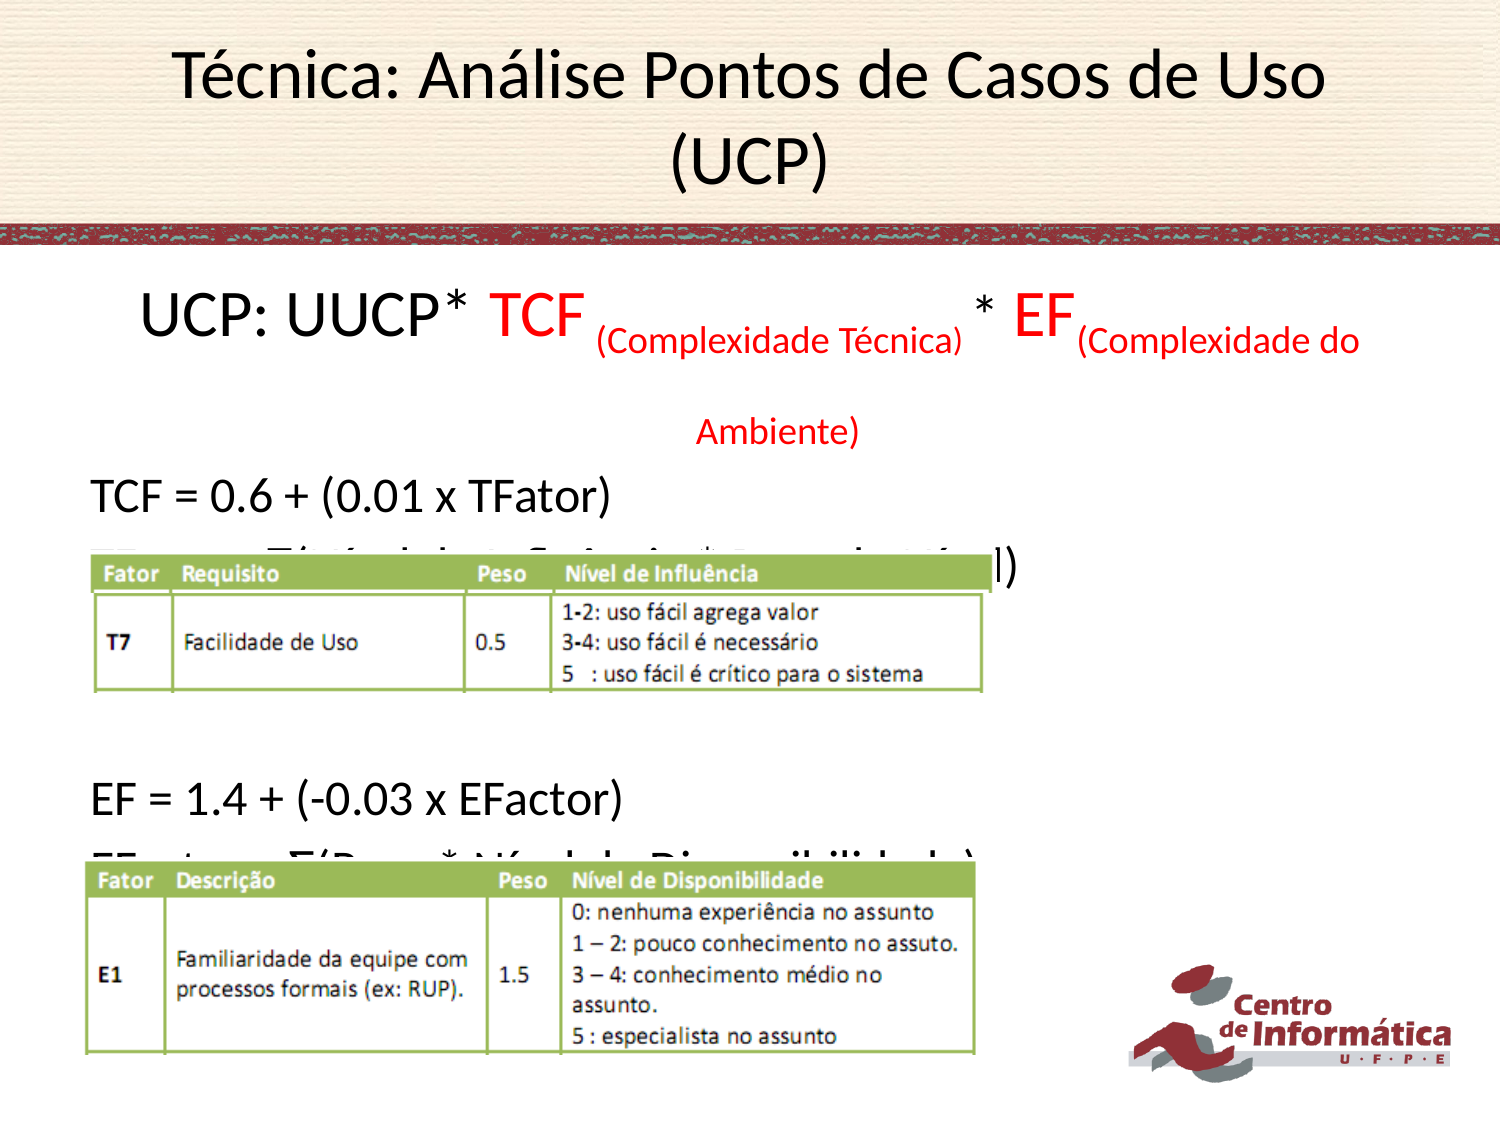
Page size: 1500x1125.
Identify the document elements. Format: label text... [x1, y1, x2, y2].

list UCP: UUCP* TCF (Complexidade Técnica) * EF(Complexidade do Ambiente) TCF = 0.6 + (0.01 x TFator) TFator = ∑(Nível de Influência * Peso do Nível) EF = 1.4 + (-0.03 x EFactor) EFactor = ∑(Peso * Nível de Disponibilidade) [75, 262, 1425, 1005]
picture [0, 0, 1500, 245]
picture [76, 857, 979, 1055]
picture [88, 550, 997, 693]
picture [1127, 963, 1452, 1083]
